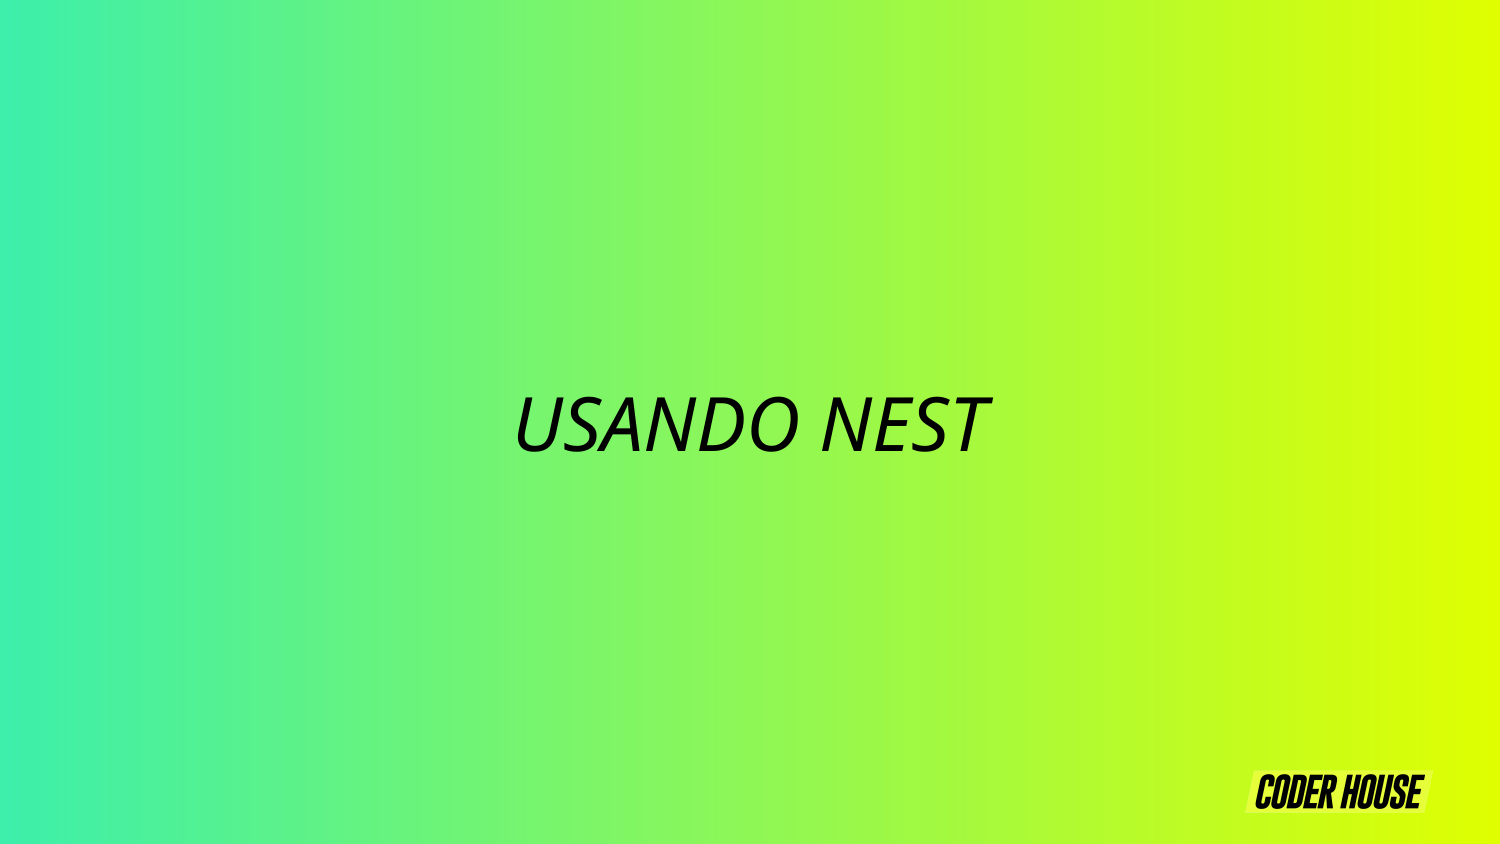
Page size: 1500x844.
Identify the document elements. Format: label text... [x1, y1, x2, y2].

picture [1241, 764, 1437, 819]
text_box USANDO NEST [212, 340, 1288, 503]
